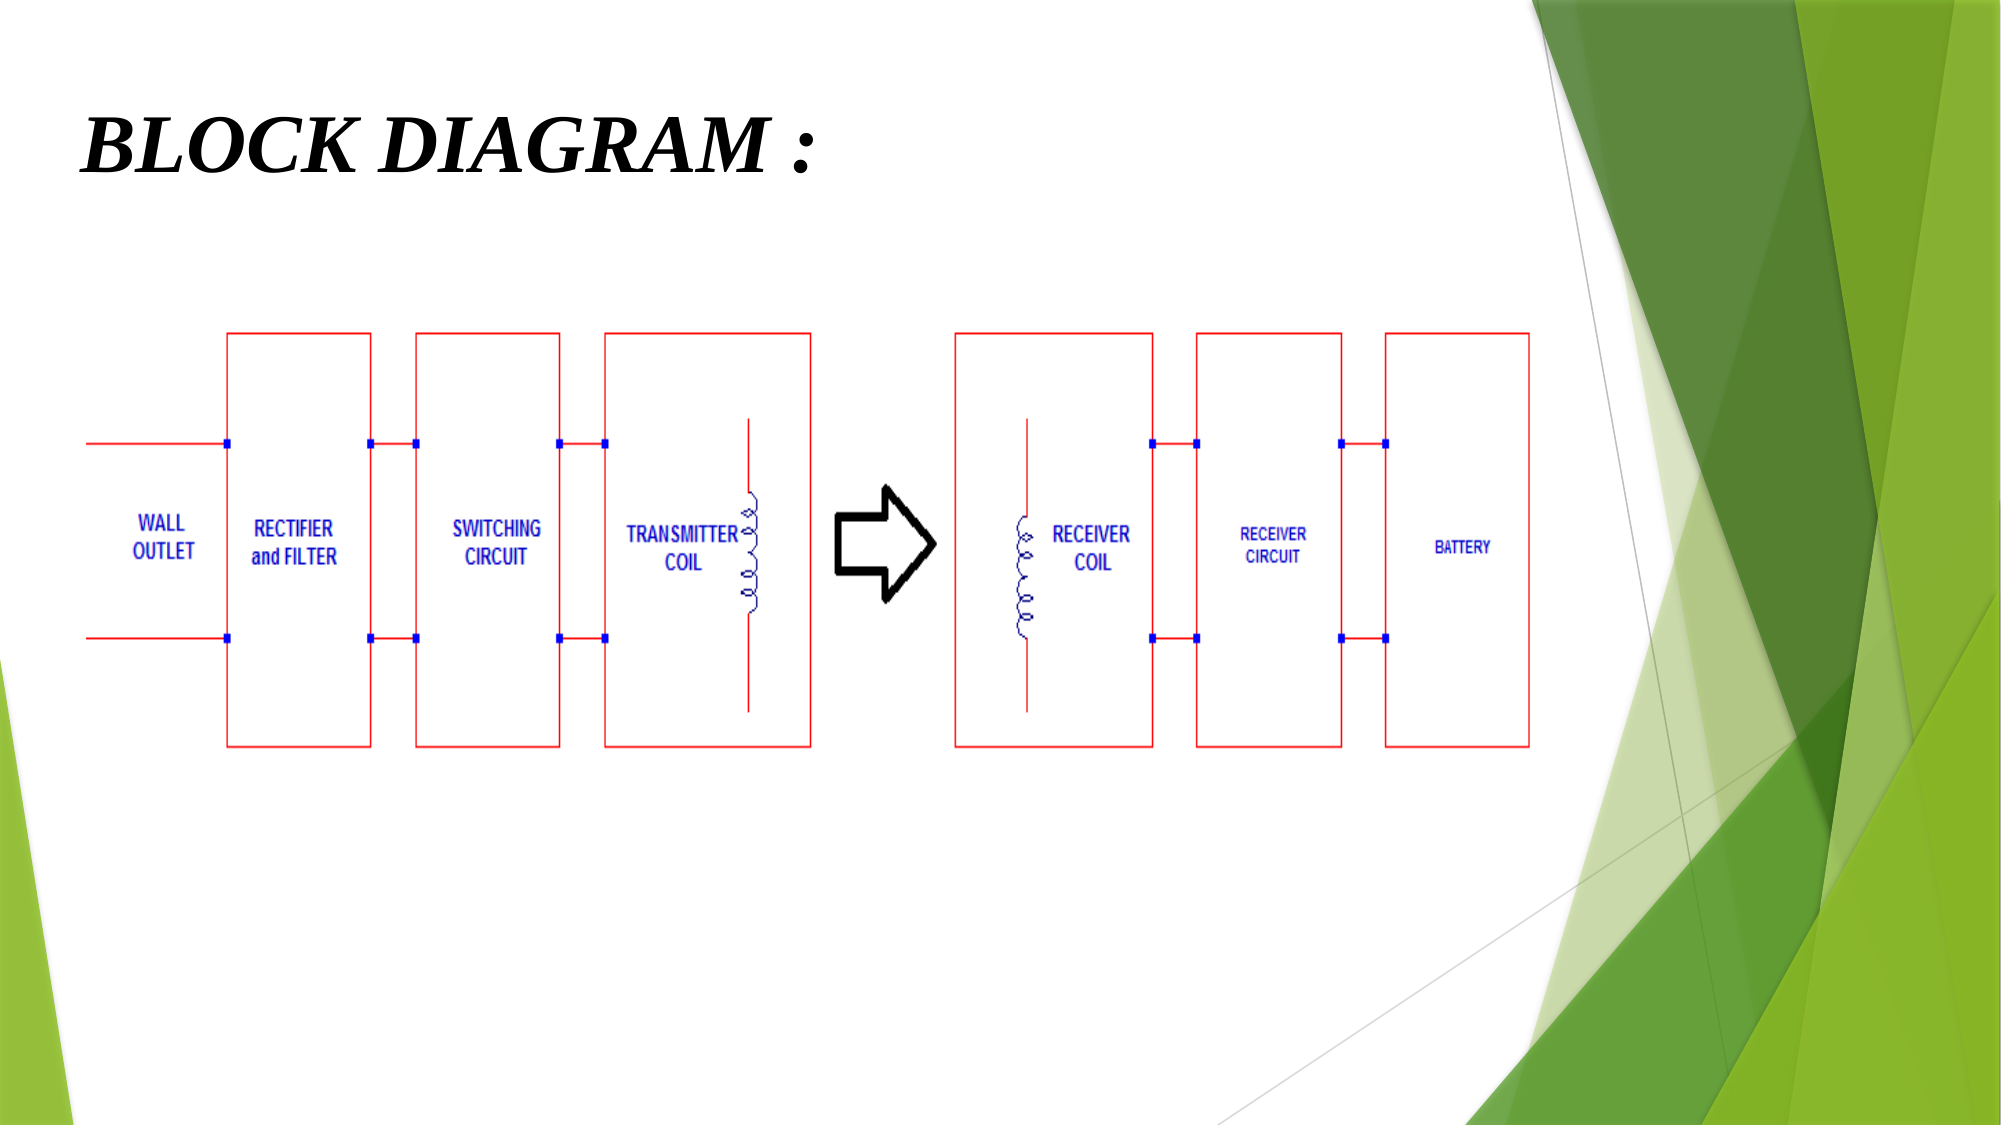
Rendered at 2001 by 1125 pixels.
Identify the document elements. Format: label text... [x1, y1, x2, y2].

title BLOCK DIAGRAM : [65, 81, 1469, 212]
picture [86, 303, 1564, 783]
